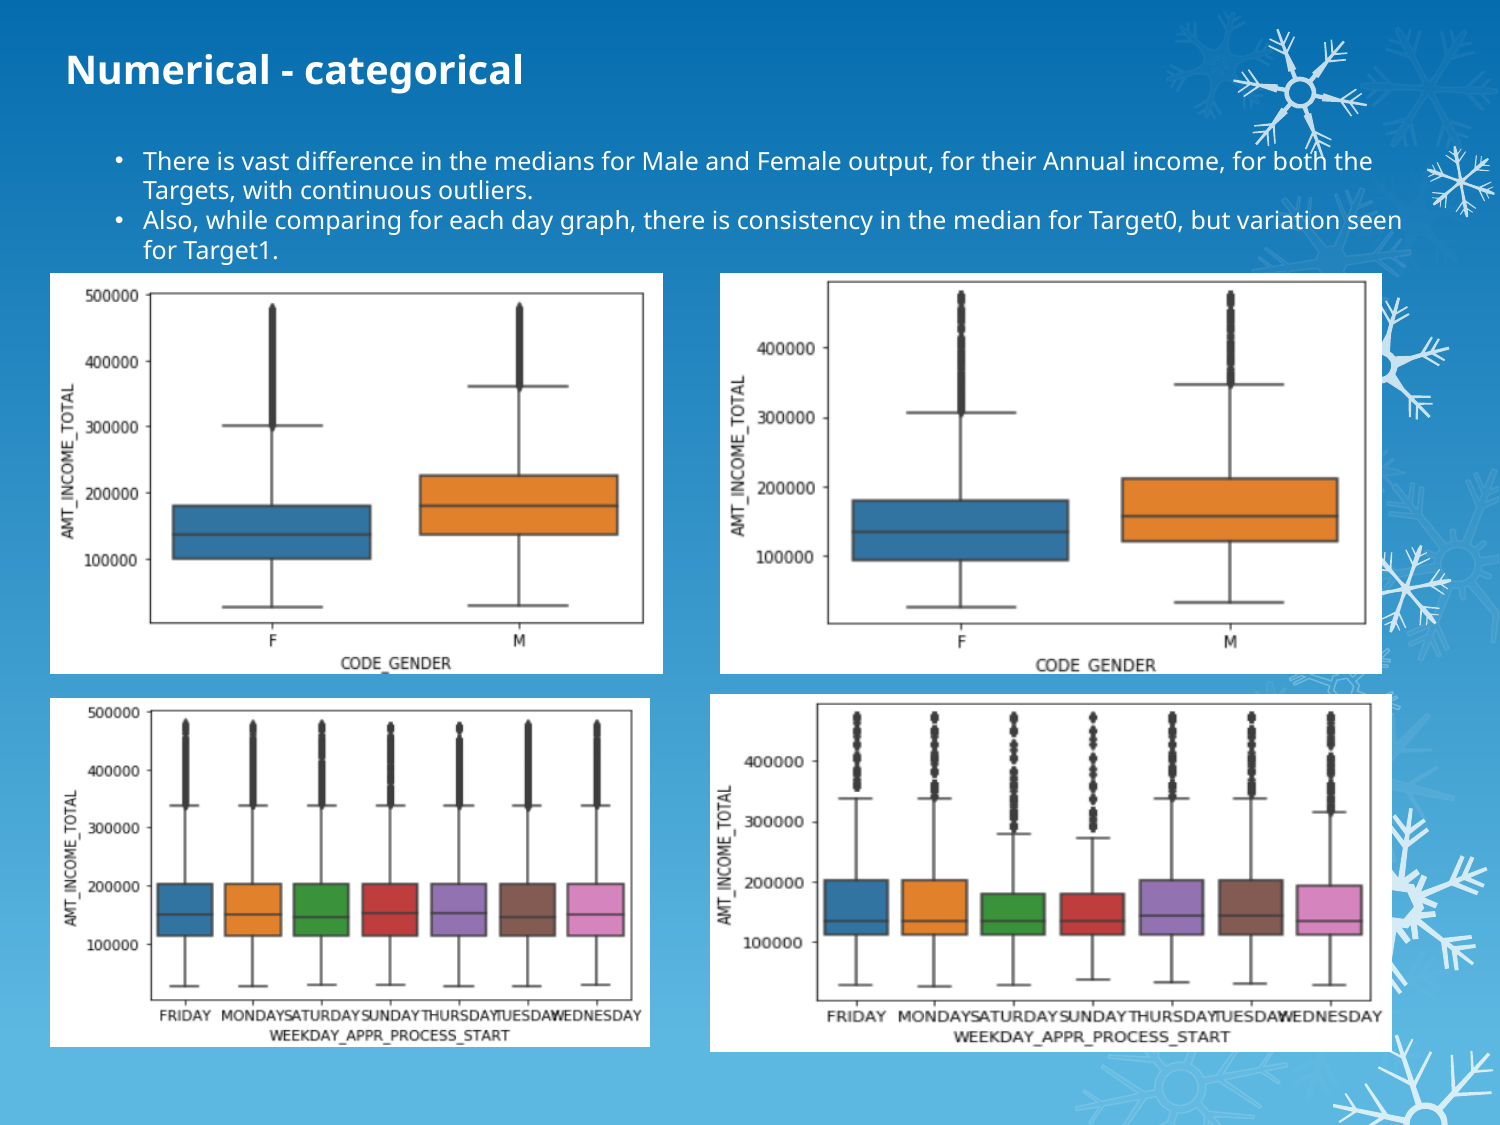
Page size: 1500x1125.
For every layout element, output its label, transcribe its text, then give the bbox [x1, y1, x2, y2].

picture [720, 273, 1382, 675]
picture [710, 694, 1392, 1052]
text_box Numerical - categorical [50, 37, 827, 100]
text_box There is vast difference in the medians for Male and Female output, for their Annual income, for both the Targets, with continuous outliers. Also, while comparing for each day graph, there is consistency in the median for Target0, but variation seen for Target1. [99, 137, 1455, 273]
picture [49, 273, 663, 675]
picture [49, 698, 651, 1047]
